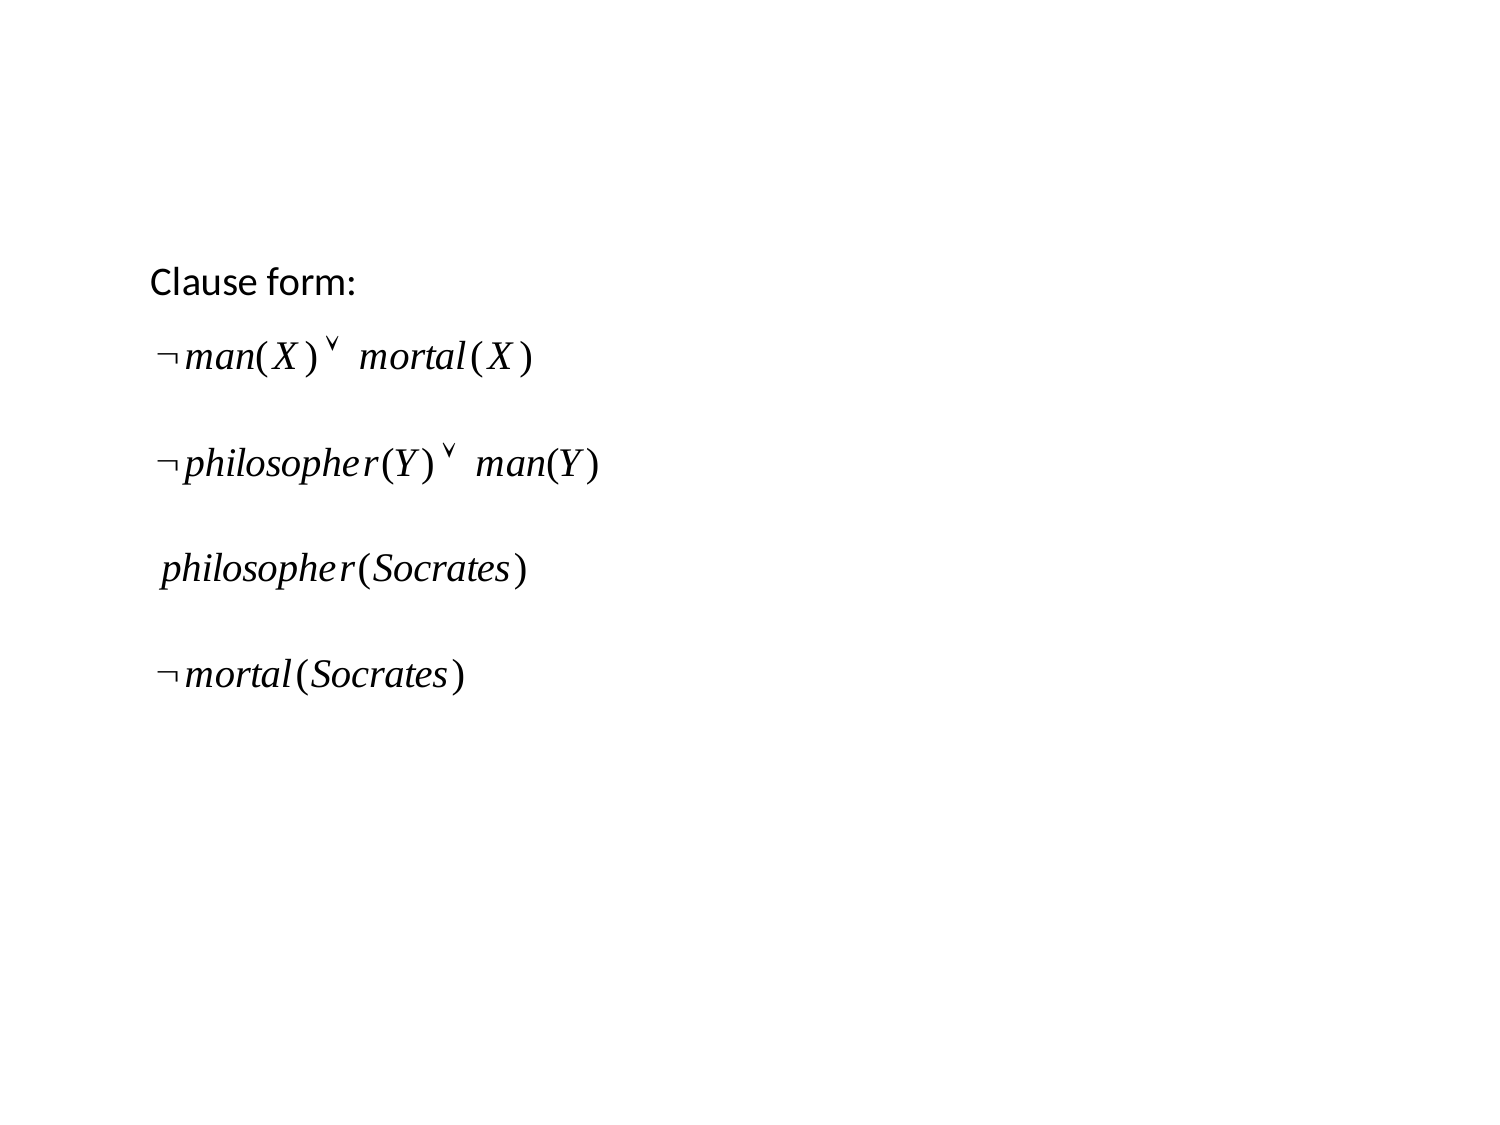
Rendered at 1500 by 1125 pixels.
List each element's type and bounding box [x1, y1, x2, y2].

picture [149, 254, 1500, 728]
